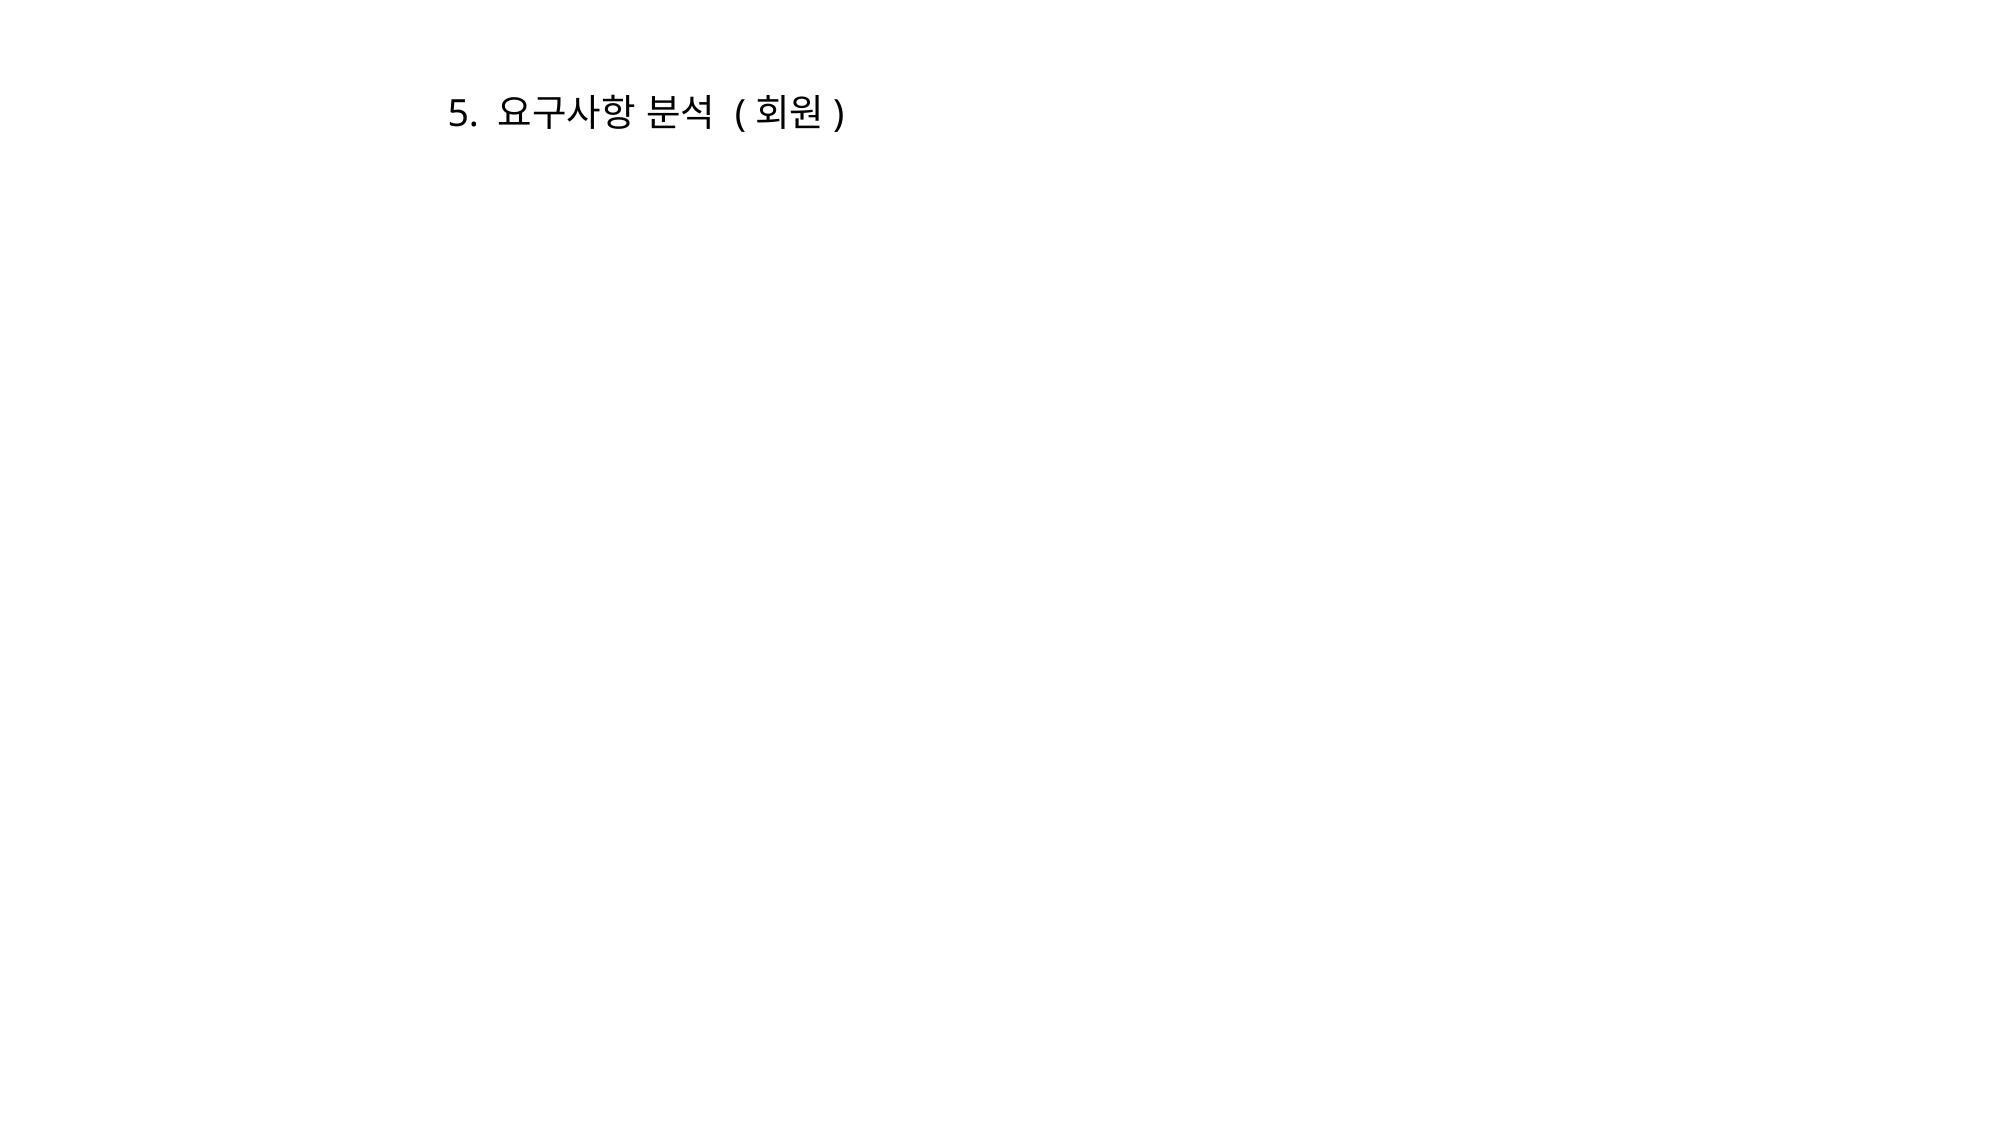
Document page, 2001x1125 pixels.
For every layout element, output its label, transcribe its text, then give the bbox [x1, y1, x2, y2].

text_box 5. 요구사항 분석 (회원) [432, 81, 1215, 142]
